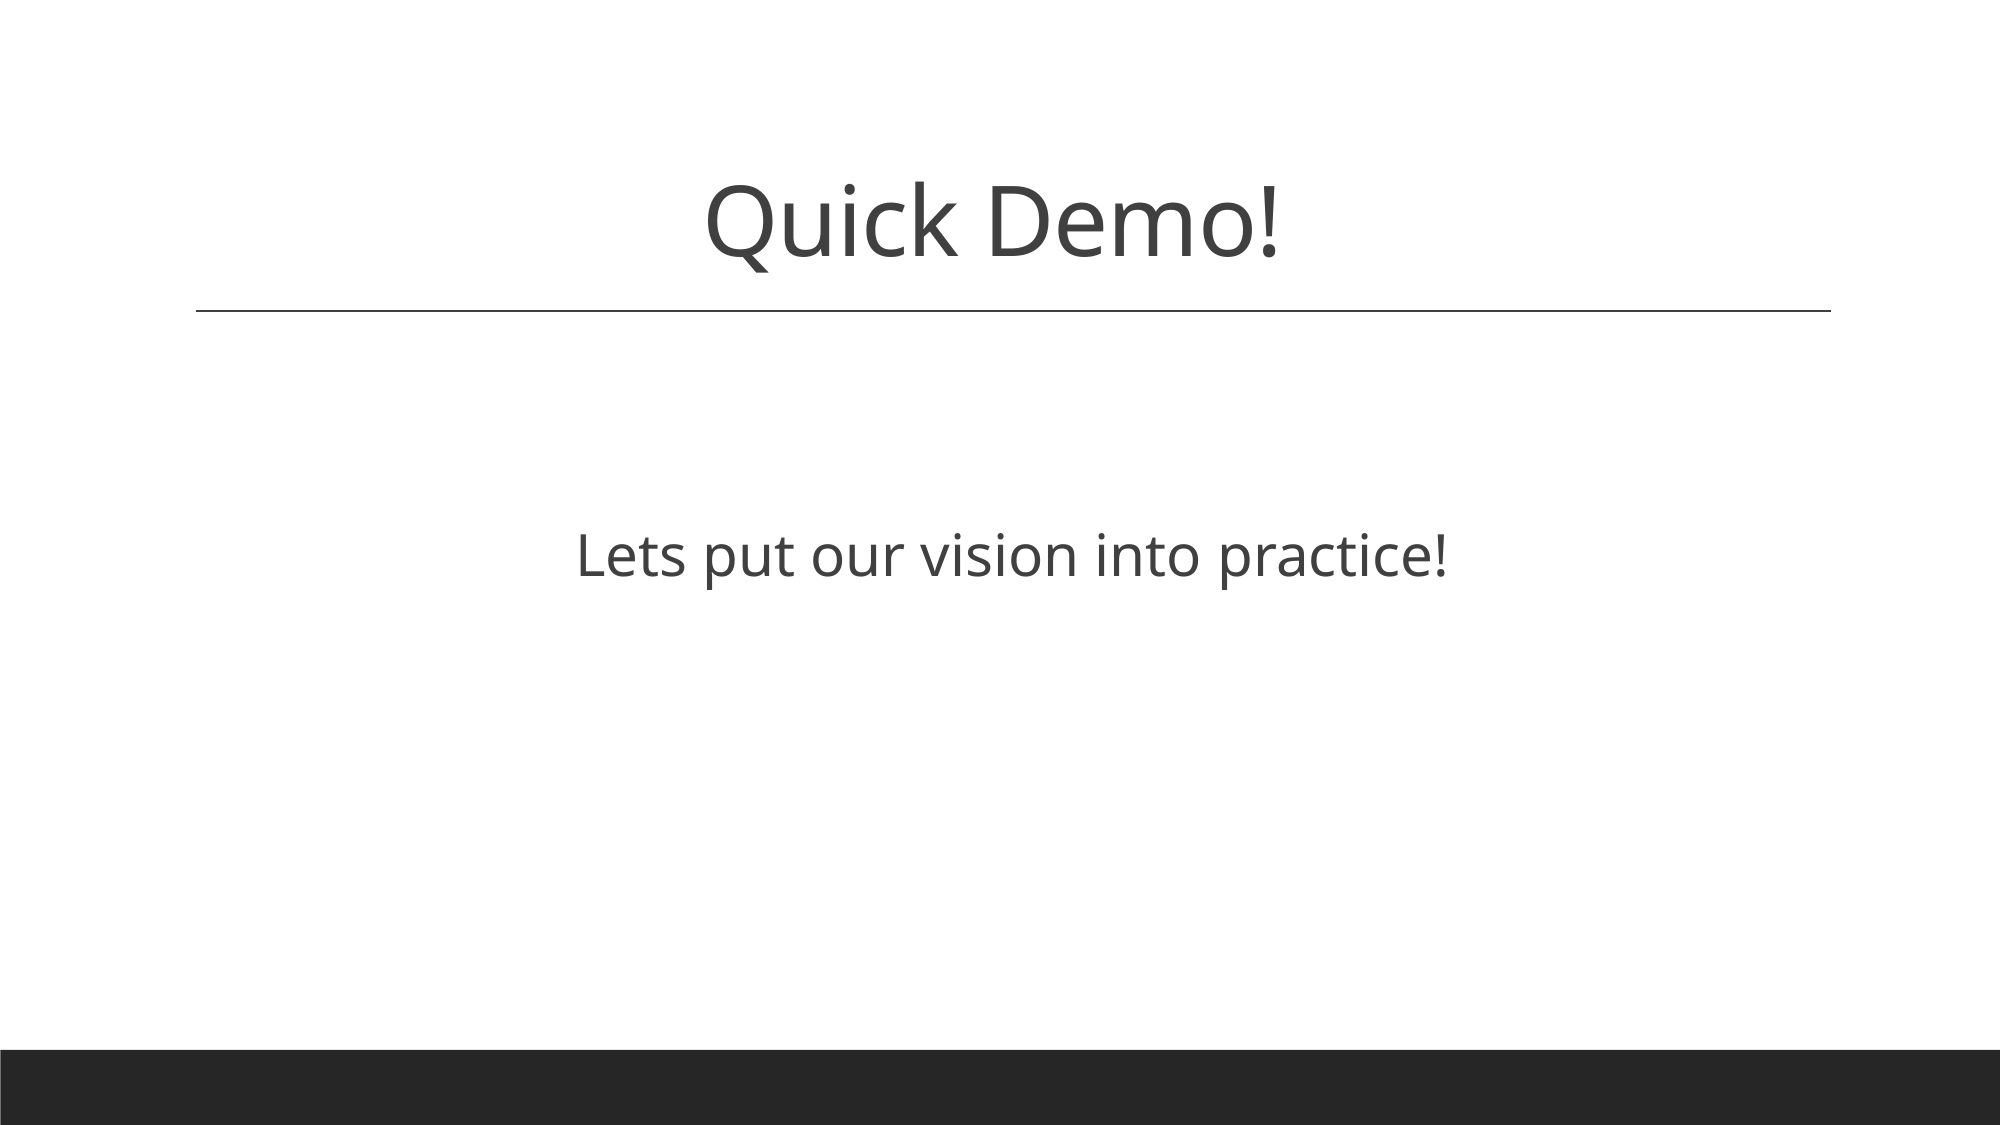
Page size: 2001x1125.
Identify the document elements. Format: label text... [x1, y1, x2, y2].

list Lets put our vision into practice! [180, 345, 1830, 963]
title Quick Demo! [180, 47, 1830, 285]
